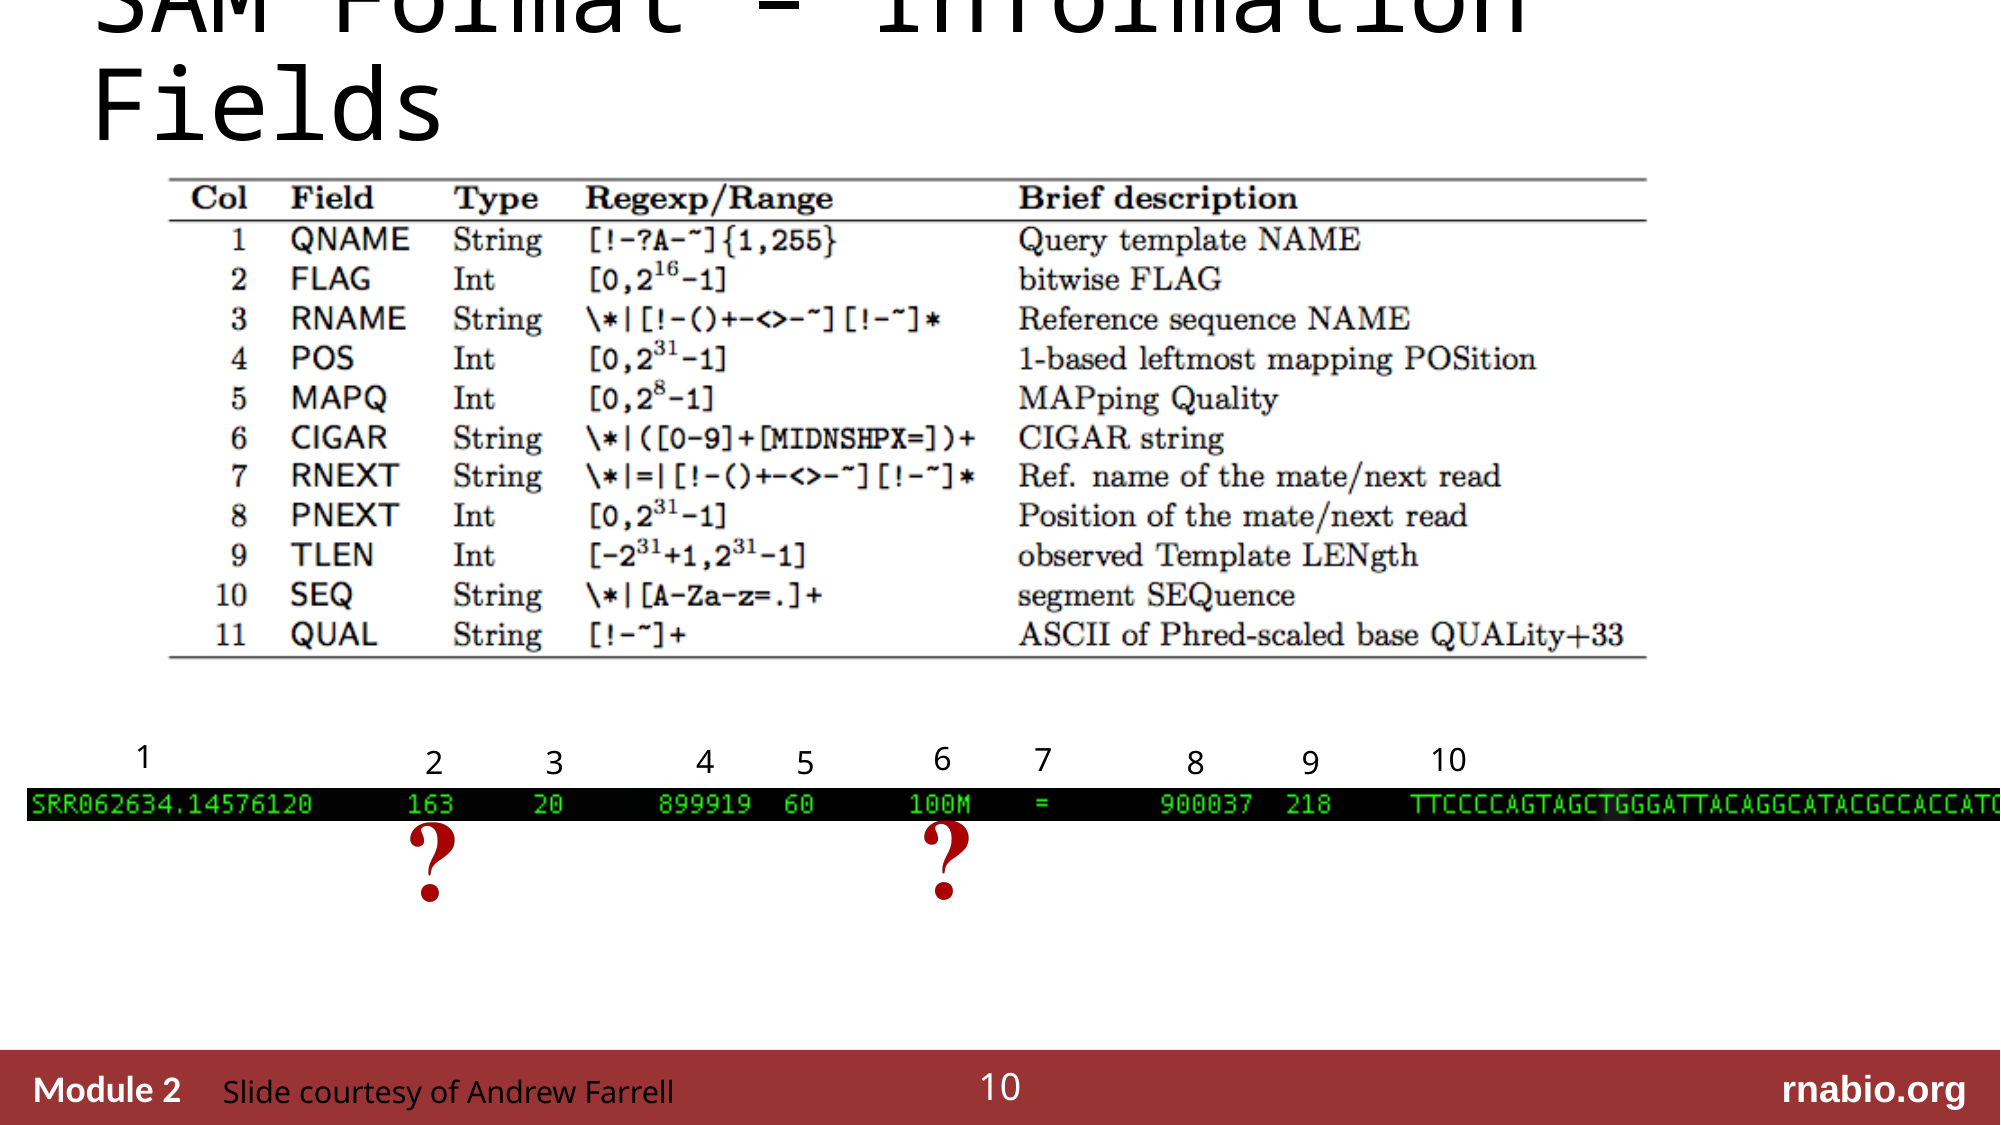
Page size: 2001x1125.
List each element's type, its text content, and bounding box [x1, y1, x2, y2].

picture [159, 164, 1669, 671]
text_box Slide courtesy of Andrew Farrell [208, 1065, 1192, 1118]
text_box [27, 730, 2000, 910]
title SAM Format – Information Fields [75, 4, 1925, 105]
